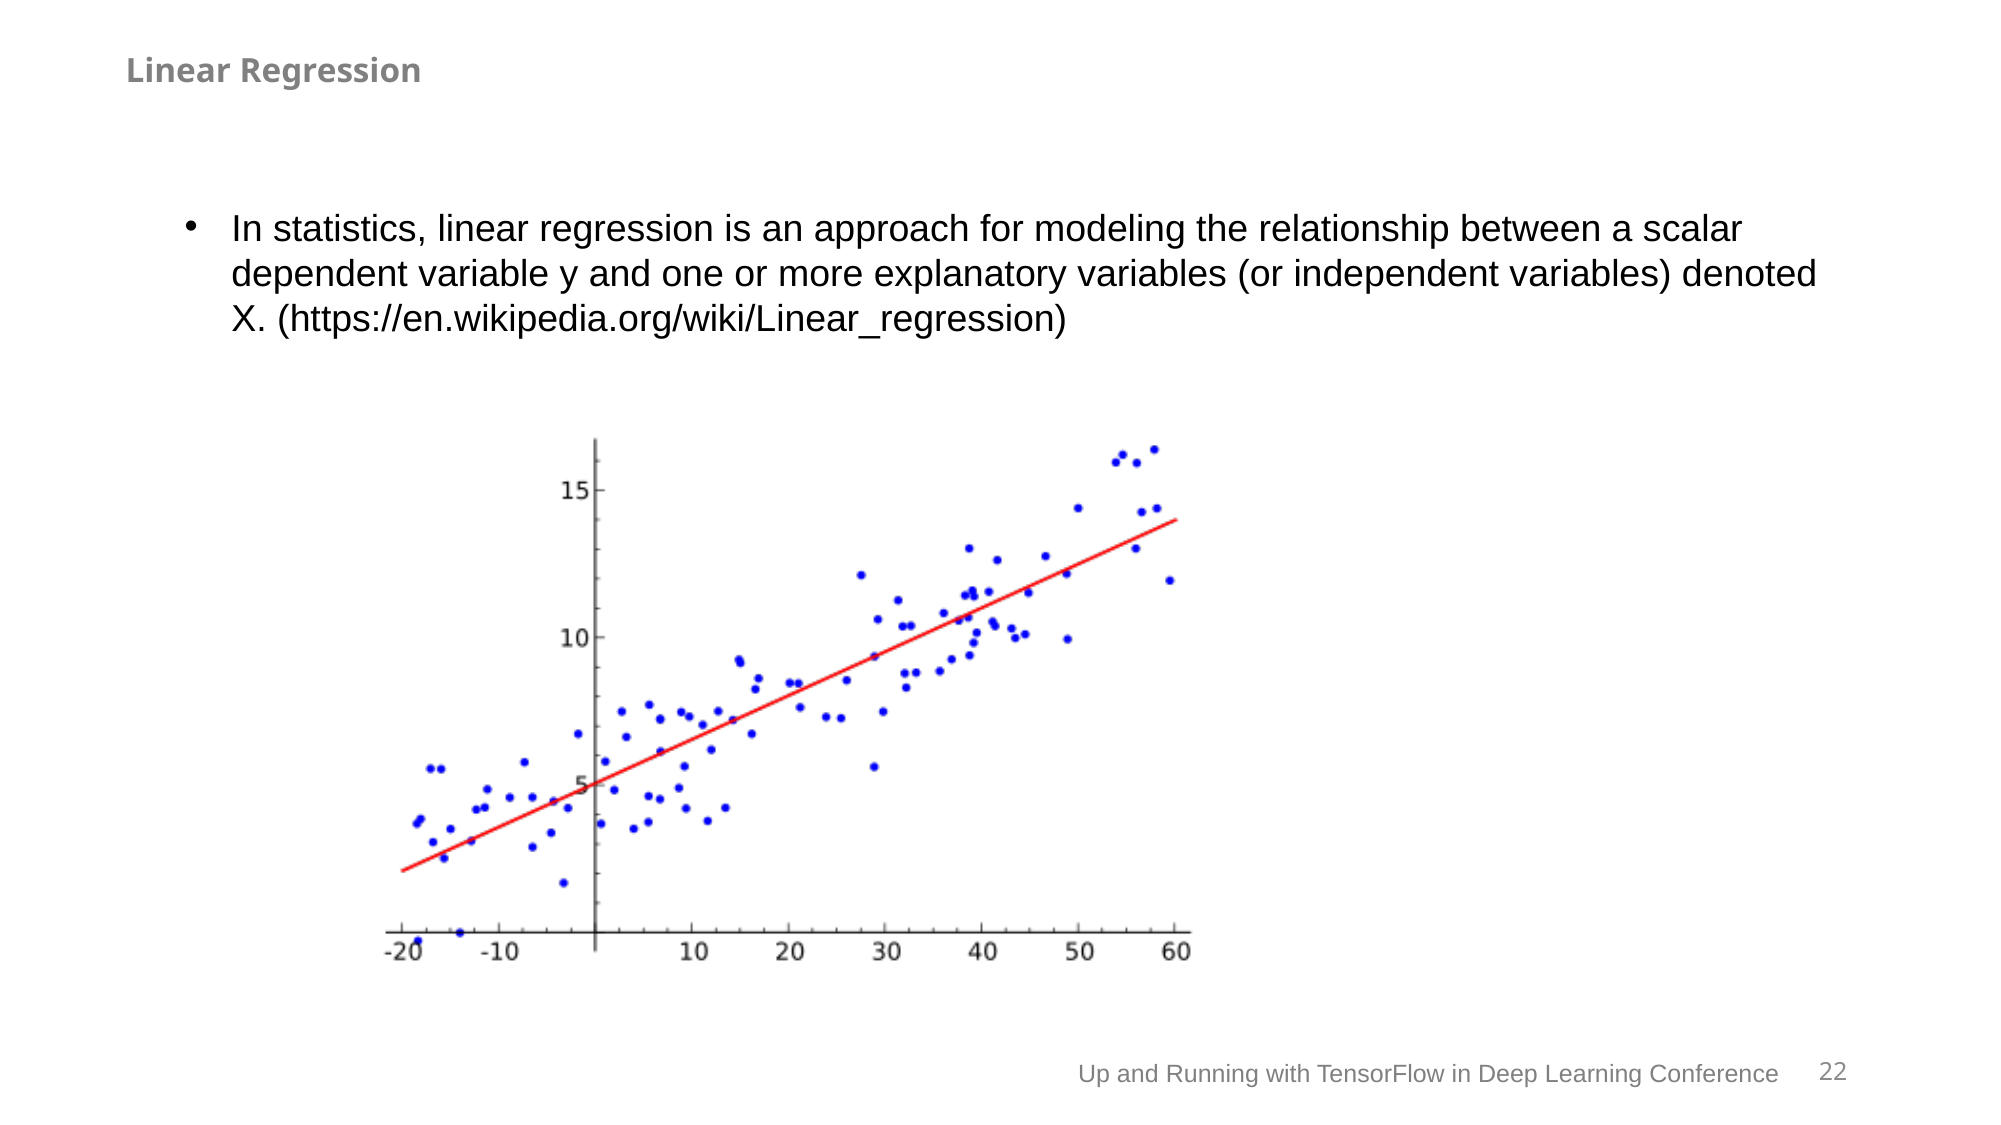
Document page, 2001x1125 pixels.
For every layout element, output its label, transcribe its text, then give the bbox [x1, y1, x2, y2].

text_box Up and Running with TensorFlow in Deep Learning Conference [1063, 1050, 1796, 1095]
title In statistics, linear regression is an approach for modeling the relationship between a scalar dependent variable y and one or more explanatory variables (or independent variables) denoted X. (https://en.wikipedia.org/wiki/Linear_regression) [169, 196, 1852, 376]
picture [367, 423, 1206, 976]
text_box Linear Regression [110, 46, 438, 98]
slide_number 22 [1412, 1042, 1863, 1103]
